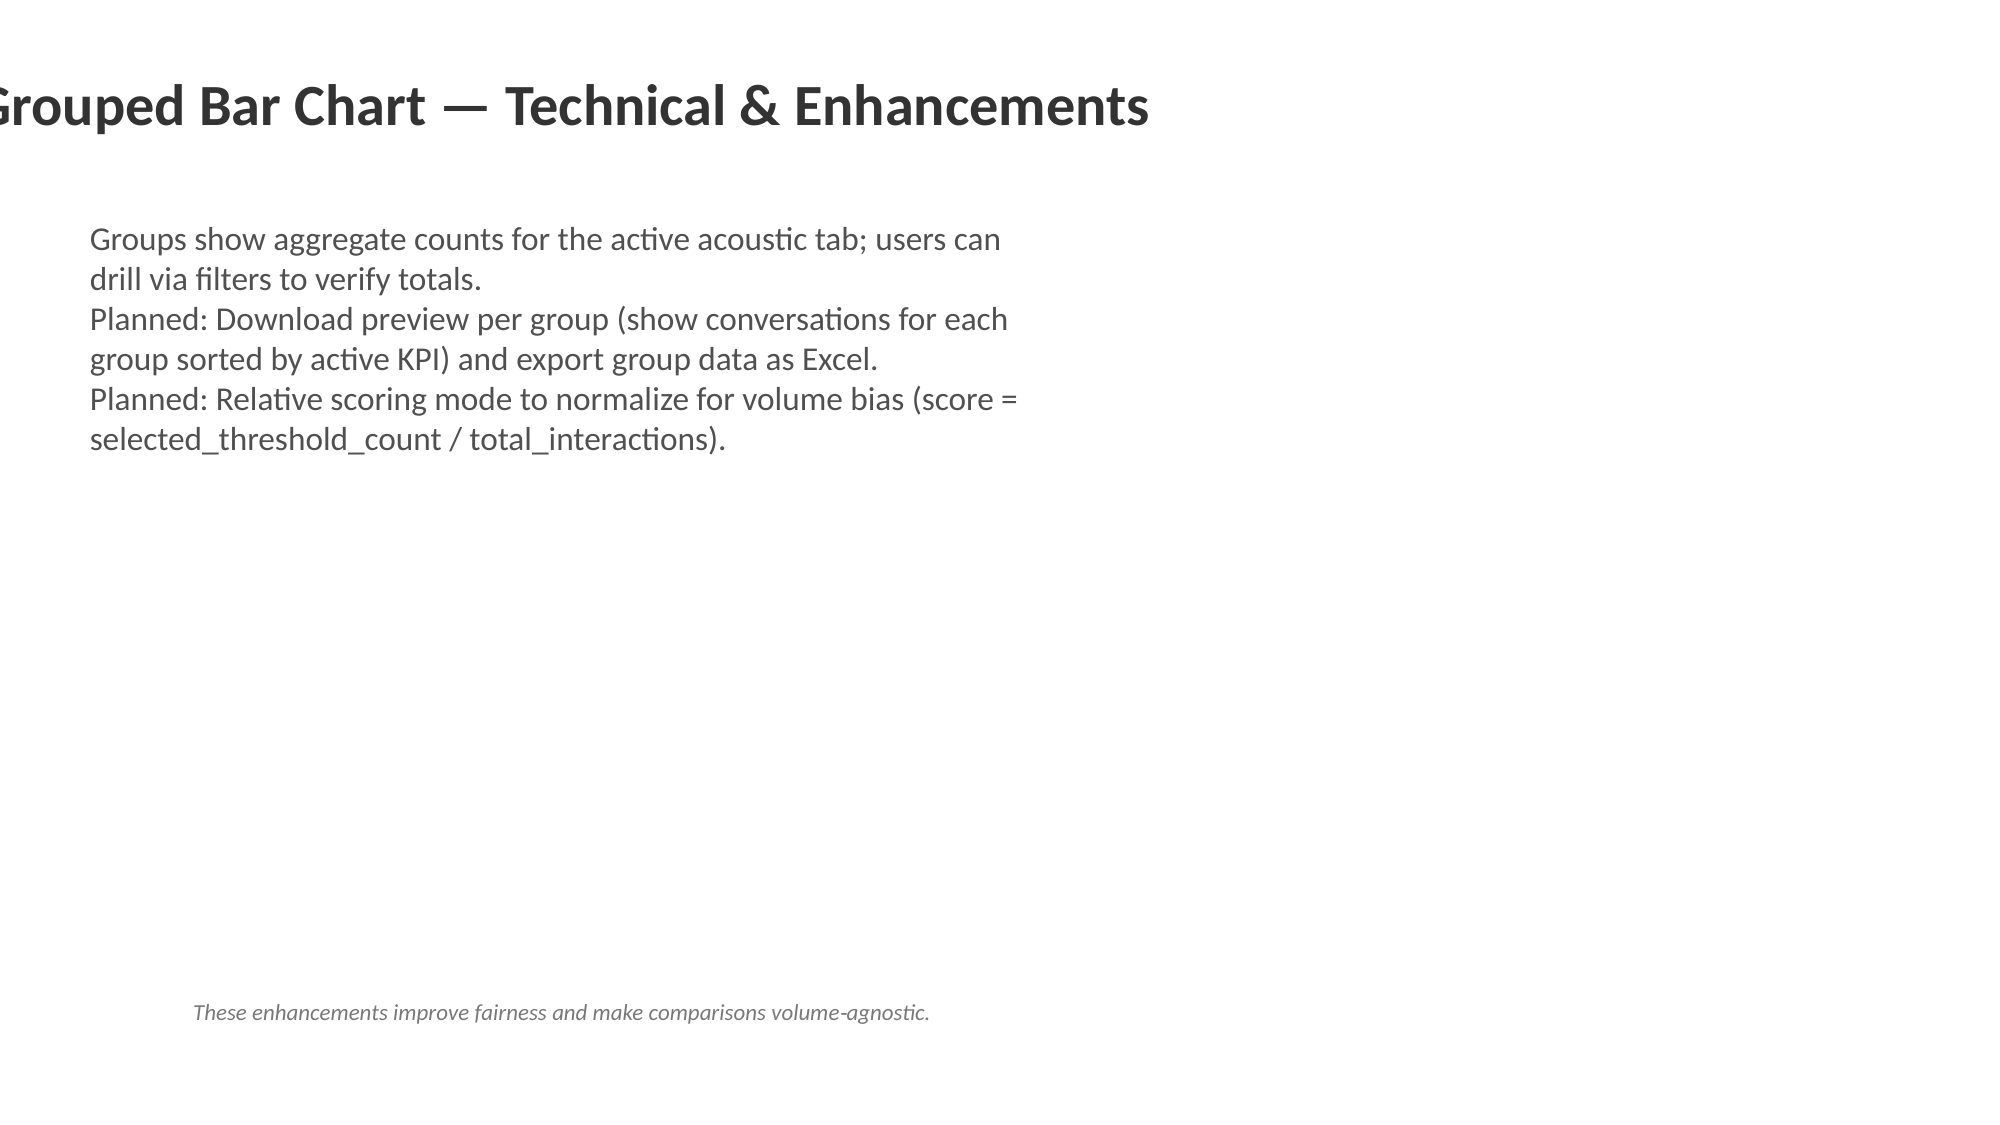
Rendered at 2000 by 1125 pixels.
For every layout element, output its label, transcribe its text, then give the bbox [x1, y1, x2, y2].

text_box These enhancements improve fairness and make comparisons volume‑agnostic. [178, 990, 947, 1033]
text_box Groups show aggregate counts for the active acoustic tab; users can drill via filters to verify totals. Planned: Download preview per group (show conversations for each group sorted by active KPI) and export group data as Excel. Planned: Relative scoring mode to normalize for volume bias (score = selected_threshold_count / total_interactions). [74, 209, 1050, 465]
text_box Grouped Bar Chart — Technical & Enhancements [0, 60, 1165, 145]
